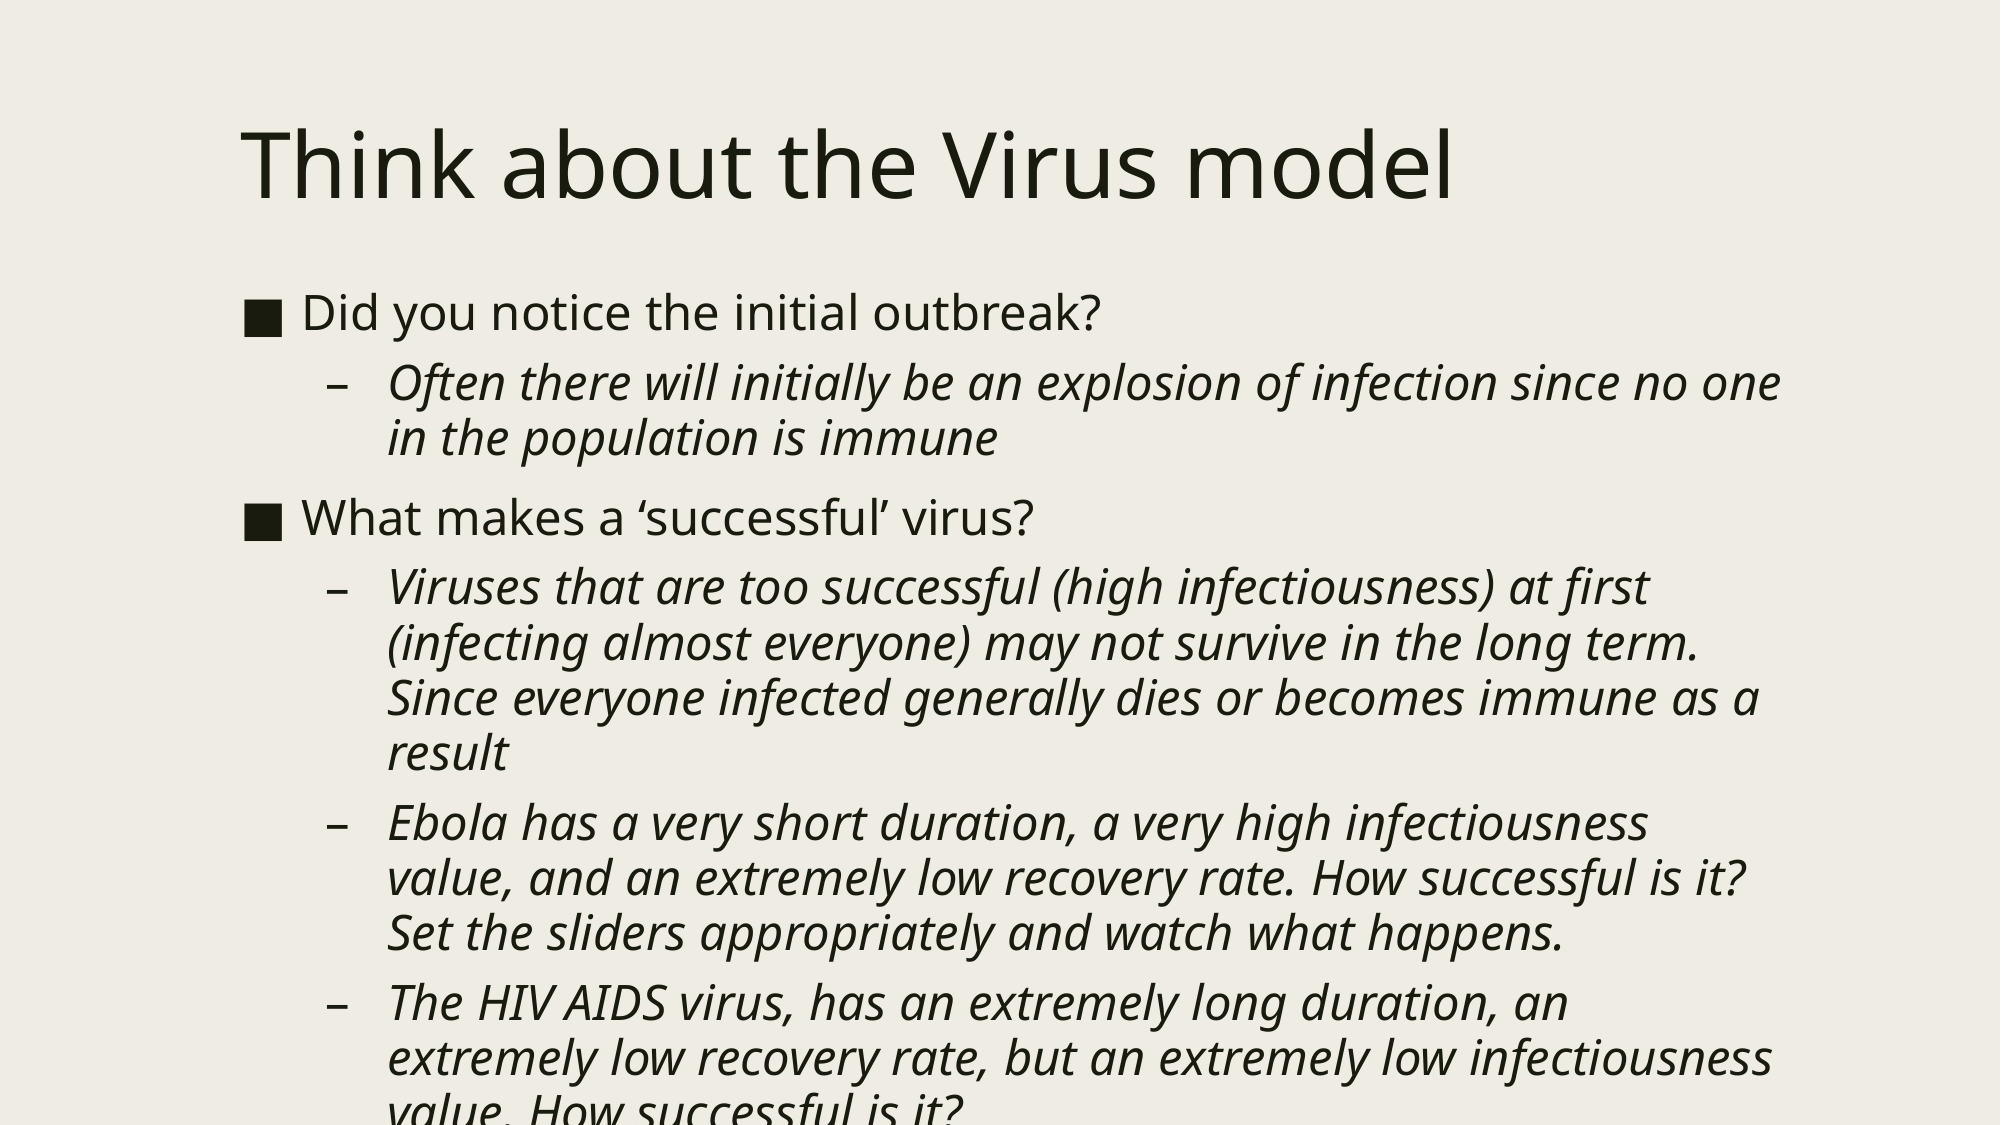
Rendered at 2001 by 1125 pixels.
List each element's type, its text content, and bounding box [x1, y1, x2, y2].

list Did you notice the initial outbreak? Often there will initially be an explosion of infection since no one in the population is immune What makes a ‘successful’ virus? Viruses that are too successful (high infectiousness) at first (infecting almost everyone) may not survive in the long term. Since everyone infected generally dies or becomes immune as a result Ebola has a very short duration, a very high infectiousness value, and an extremely low recovery rate. How successful is it? Set the sliders appropriately and watch what happens. The HIV AIDS virus, has an extremely long duration, an extremely low recovery rate, but an extremely low infectiousness value. How successful is it? [225, 279, 1800, 1125]
title Think about the Virus model [225, 112, 1800, 279]
